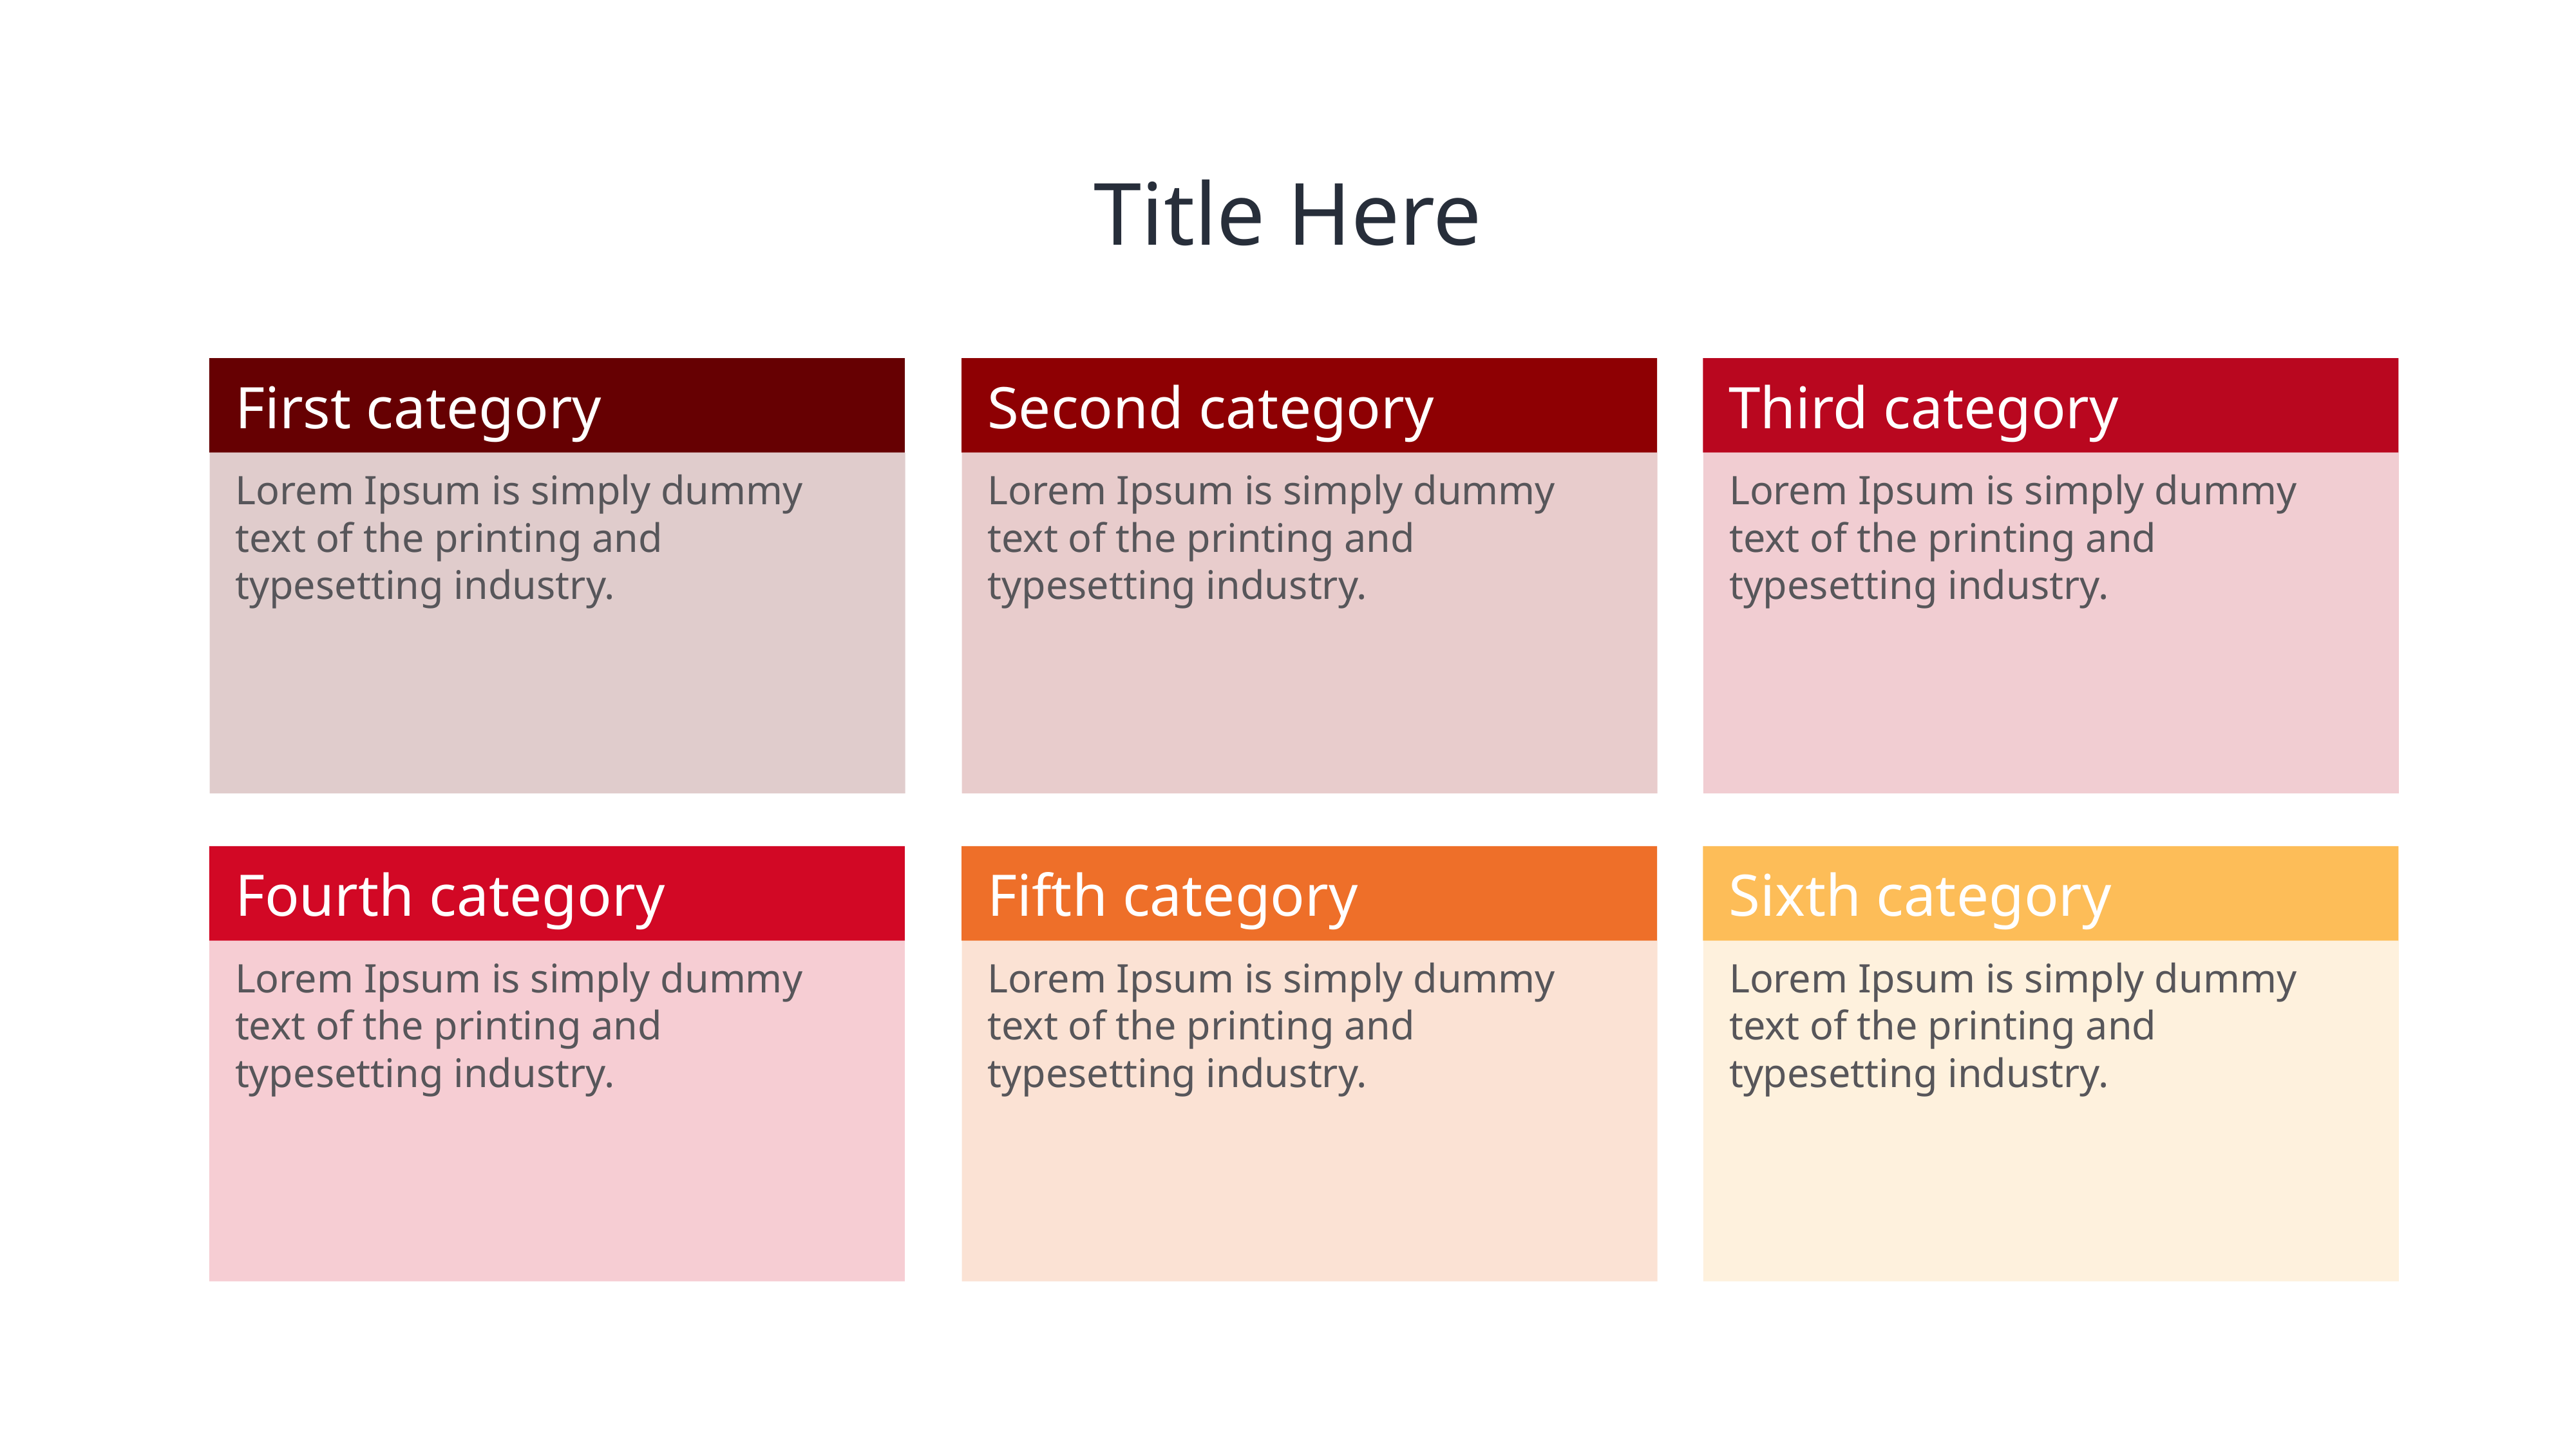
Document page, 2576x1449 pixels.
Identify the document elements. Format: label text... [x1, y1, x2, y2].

text_box Lorem Ipsum is simply dummy text of the printing and typesetting industry. [1703, 452, 2399, 793]
text_box Lorem Ipsum is simply dummy text of the printing and typesetting industry. [961, 940, 1658, 1282]
text_box Second category [961, 358, 1658, 452]
text_box Lorem Ipsum is simply dummy text of the printing and typesetting industry. [1703, 940, 2399, 1282]
text_box First category [209, 358, 905, 453]
text_box Lorem Ipsum is simply dummy text of the printing and typesetting industry. [209, 940, 905, 1282]
title Title Here [177, 77, 2399, 357]
text_box Fifth category [961, 846, 1658, 940]
text_box Sixth category [1703, 846, 2399, 940]
text_box Third category [1703, 358, 2399, 452]
text_box Lorem Ipsum is simply dummy text of the printing and typesetting industry. [961, 452, 1658, 793]
text_box Fourth category [209, 846, 905, 940]
text_box Lorem Ipsum is simply dummy text of the printing and typesetting industry. [209, 452, 905, 793]
